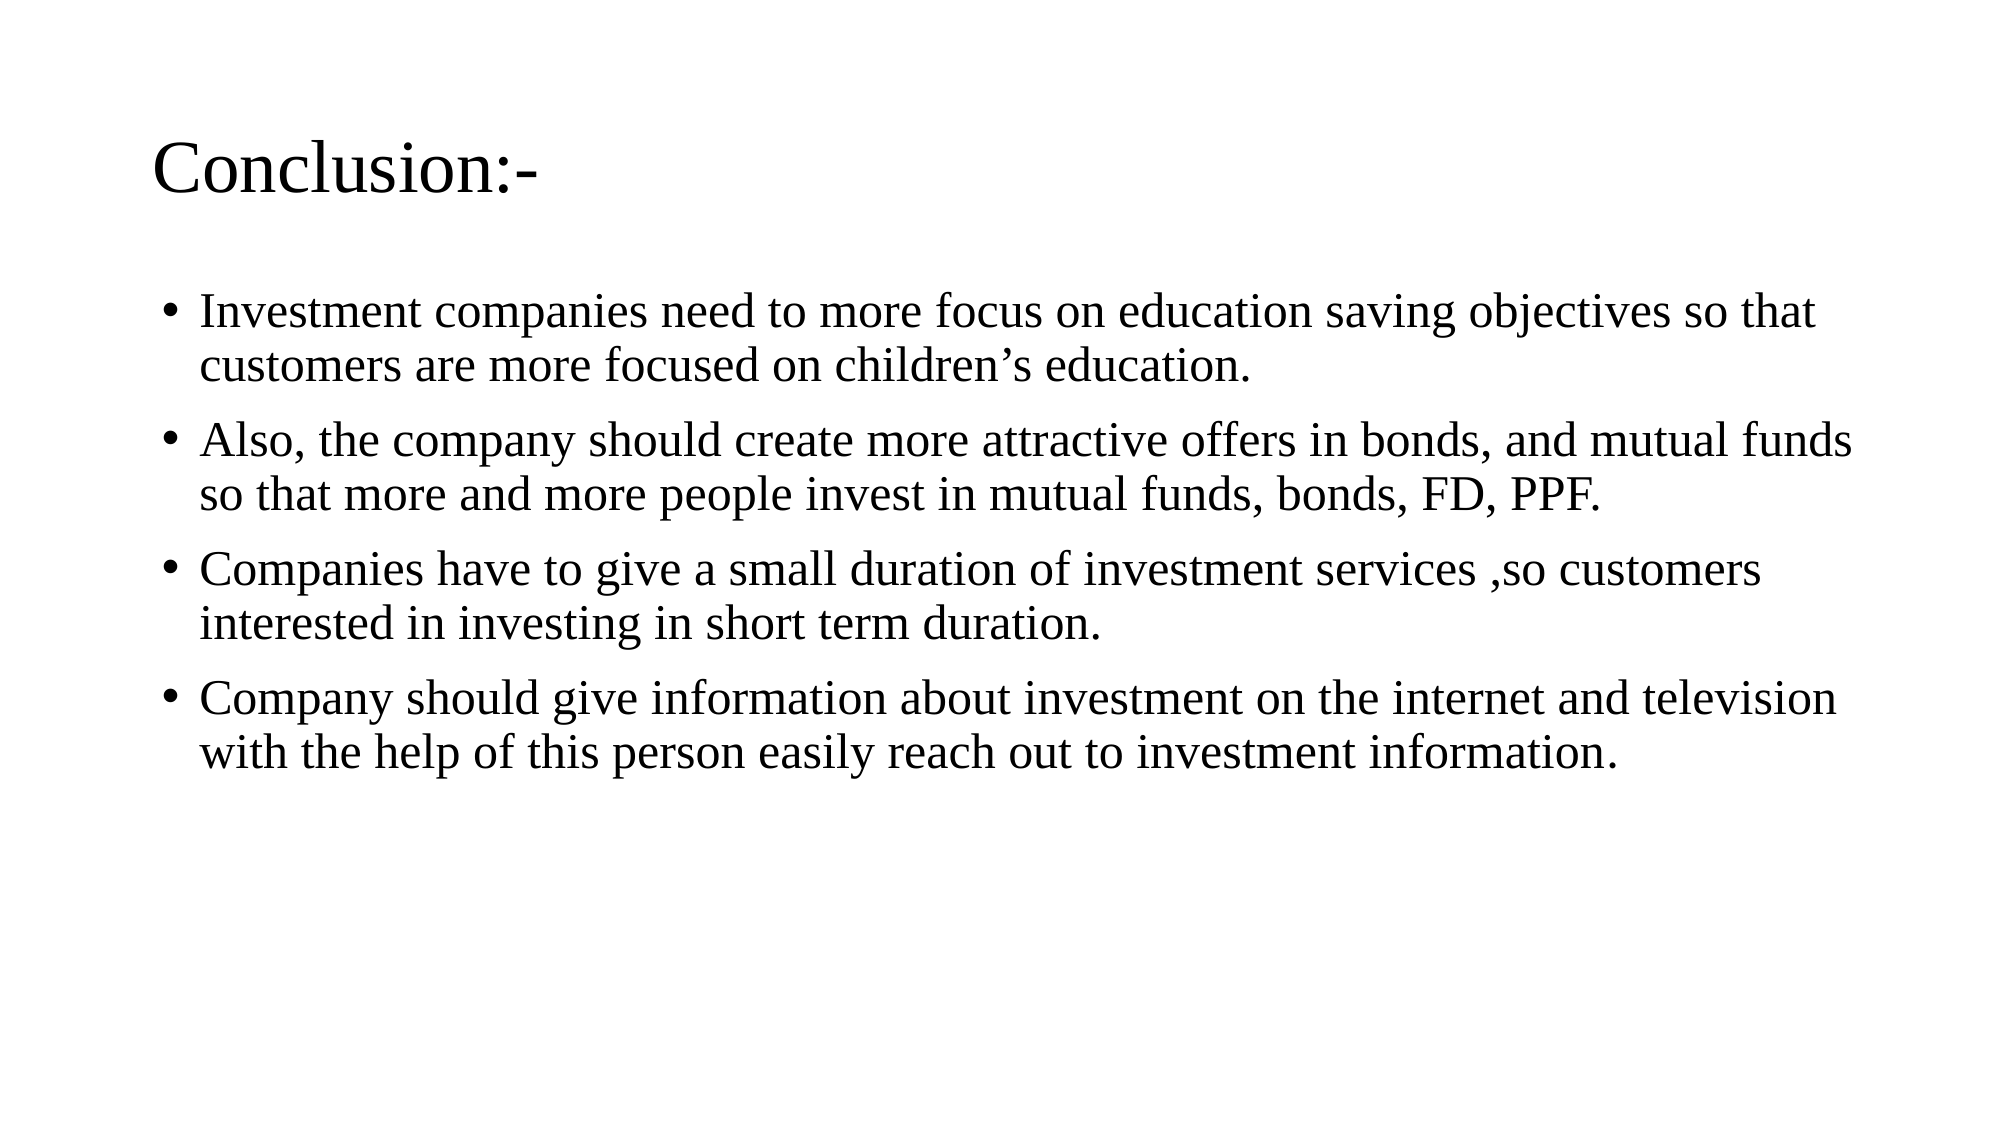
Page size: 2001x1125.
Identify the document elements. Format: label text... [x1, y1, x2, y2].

list Investment companies need to more focus on education saving objectives so that customers are more focused on children’s education. Also, the company should create more attractive offers in bonds, and mutual funds so that more and more people invest in mutual funds, bonds, FD, PPF. Companies have to give a small duration of investment services ,so customers interested in investing in short term duration. Company should give information about investment on the internet and television with the help of this person easily reach out to investment information. [146, 277, 1872, 1032]
title Conclusion:- [137, 59, 1863, 278]
